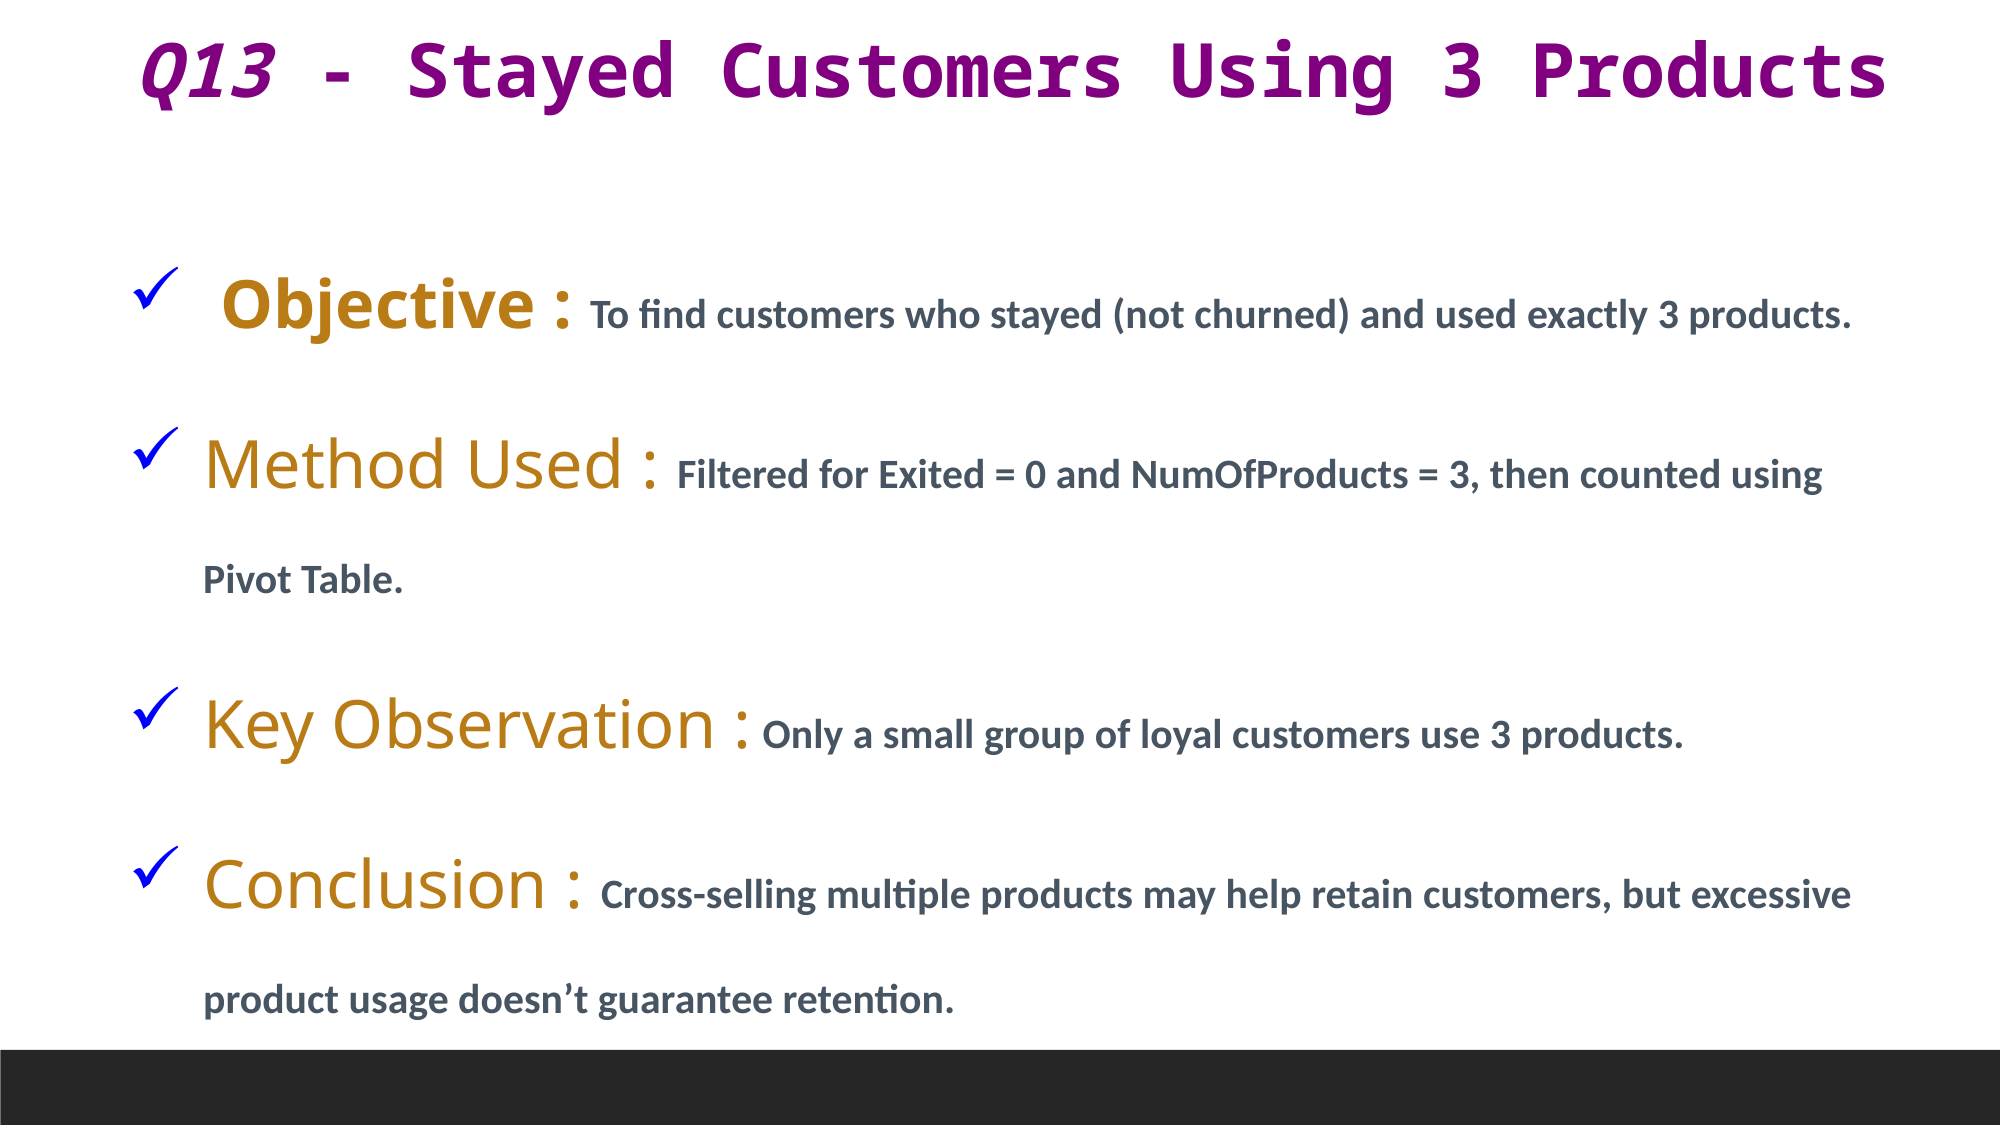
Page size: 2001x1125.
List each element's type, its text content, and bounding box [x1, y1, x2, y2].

text_box Q13 - Stayed Customers Using 3 Products [83, 14, 1942, 120]
text_box Objective : To find customers who stayed (not churned) and used exactly 3 products. Method Used : Filtered for Exited = 0 and NumOfProducts = 3, then counted using Pivot Table. Key Observation : Only a small group of loyal customers use 3 products. Conclusion : Cross-selling multiple products may help retain customers, but excessive product usage doesn’t guarantee retention. [113, 174, 1932, 1030]
